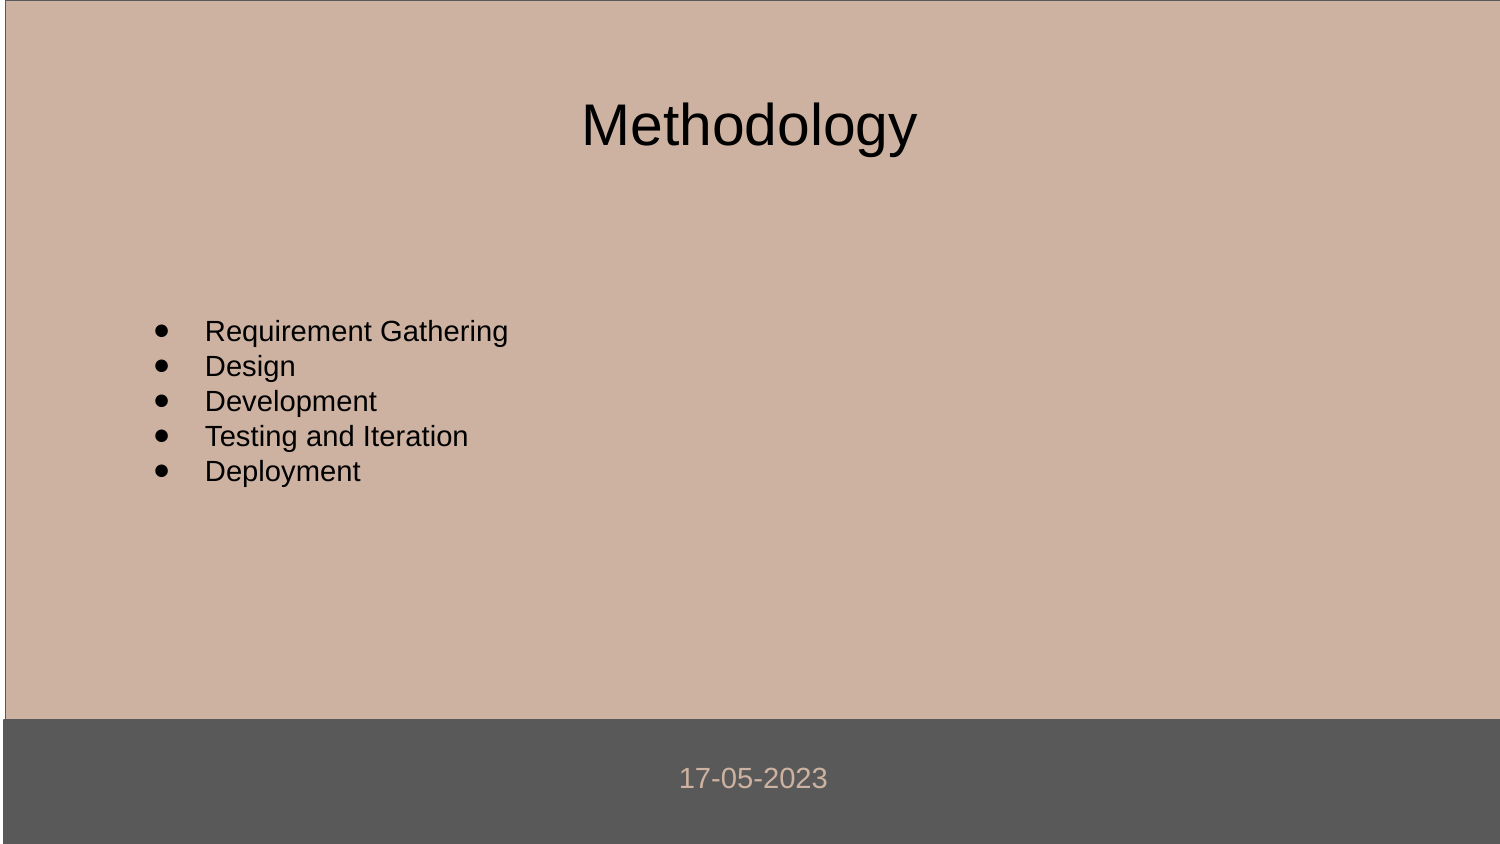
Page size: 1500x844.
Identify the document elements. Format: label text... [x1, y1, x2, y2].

text_box Requirement Gathering Design Development Testing and Iteration Deployment [115, 261, 1386, 679]
text_box [5, 0, 1500, 720]
text_box 17-05-2023 [526, 744, 981, 810]
text_box [3, 720, 1500, 844]
title Methodology [64, 71, 1436, 188]
